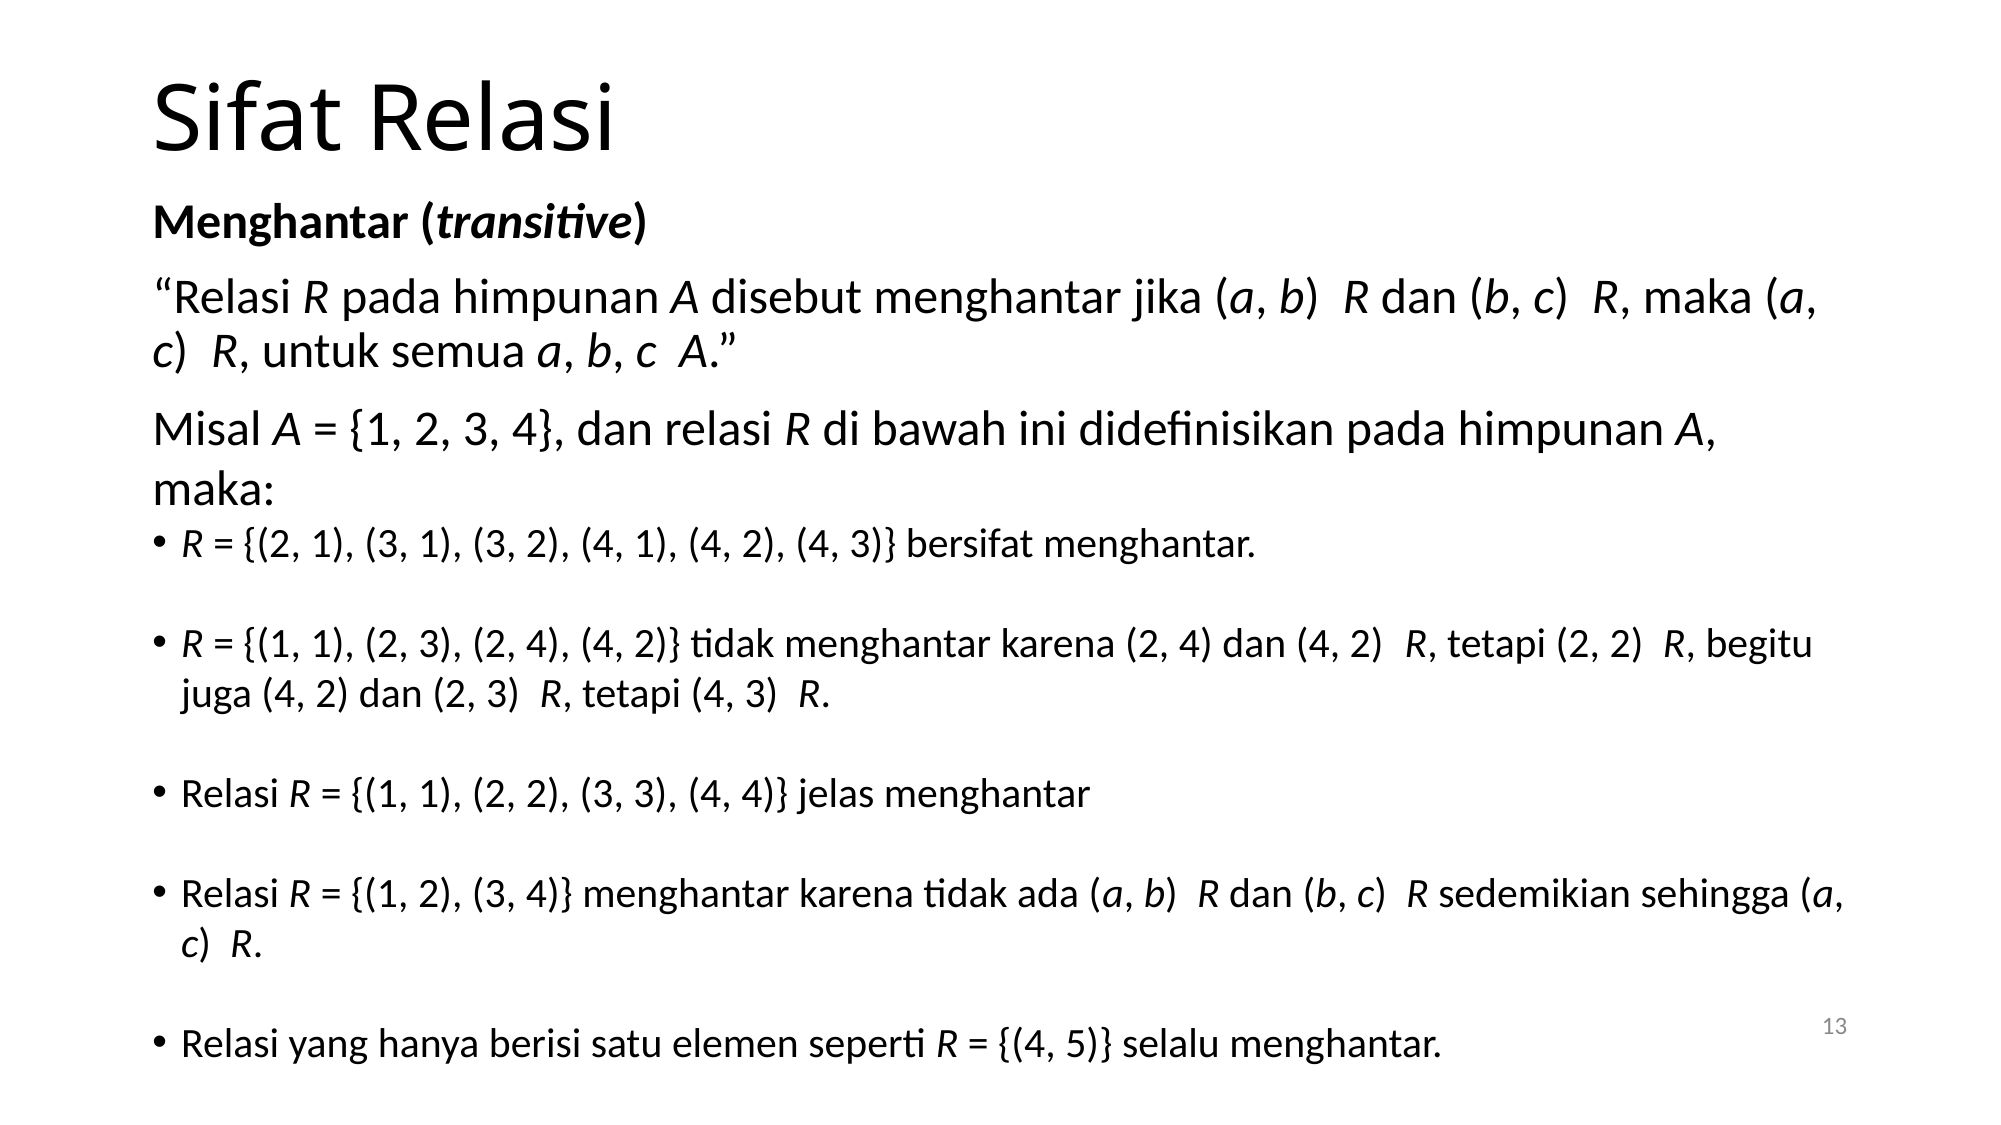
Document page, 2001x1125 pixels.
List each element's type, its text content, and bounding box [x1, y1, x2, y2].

title Sifat Relasi [137, 11, 1863, 230]
text_box 13 [1412, 994, 1863, 1055]
